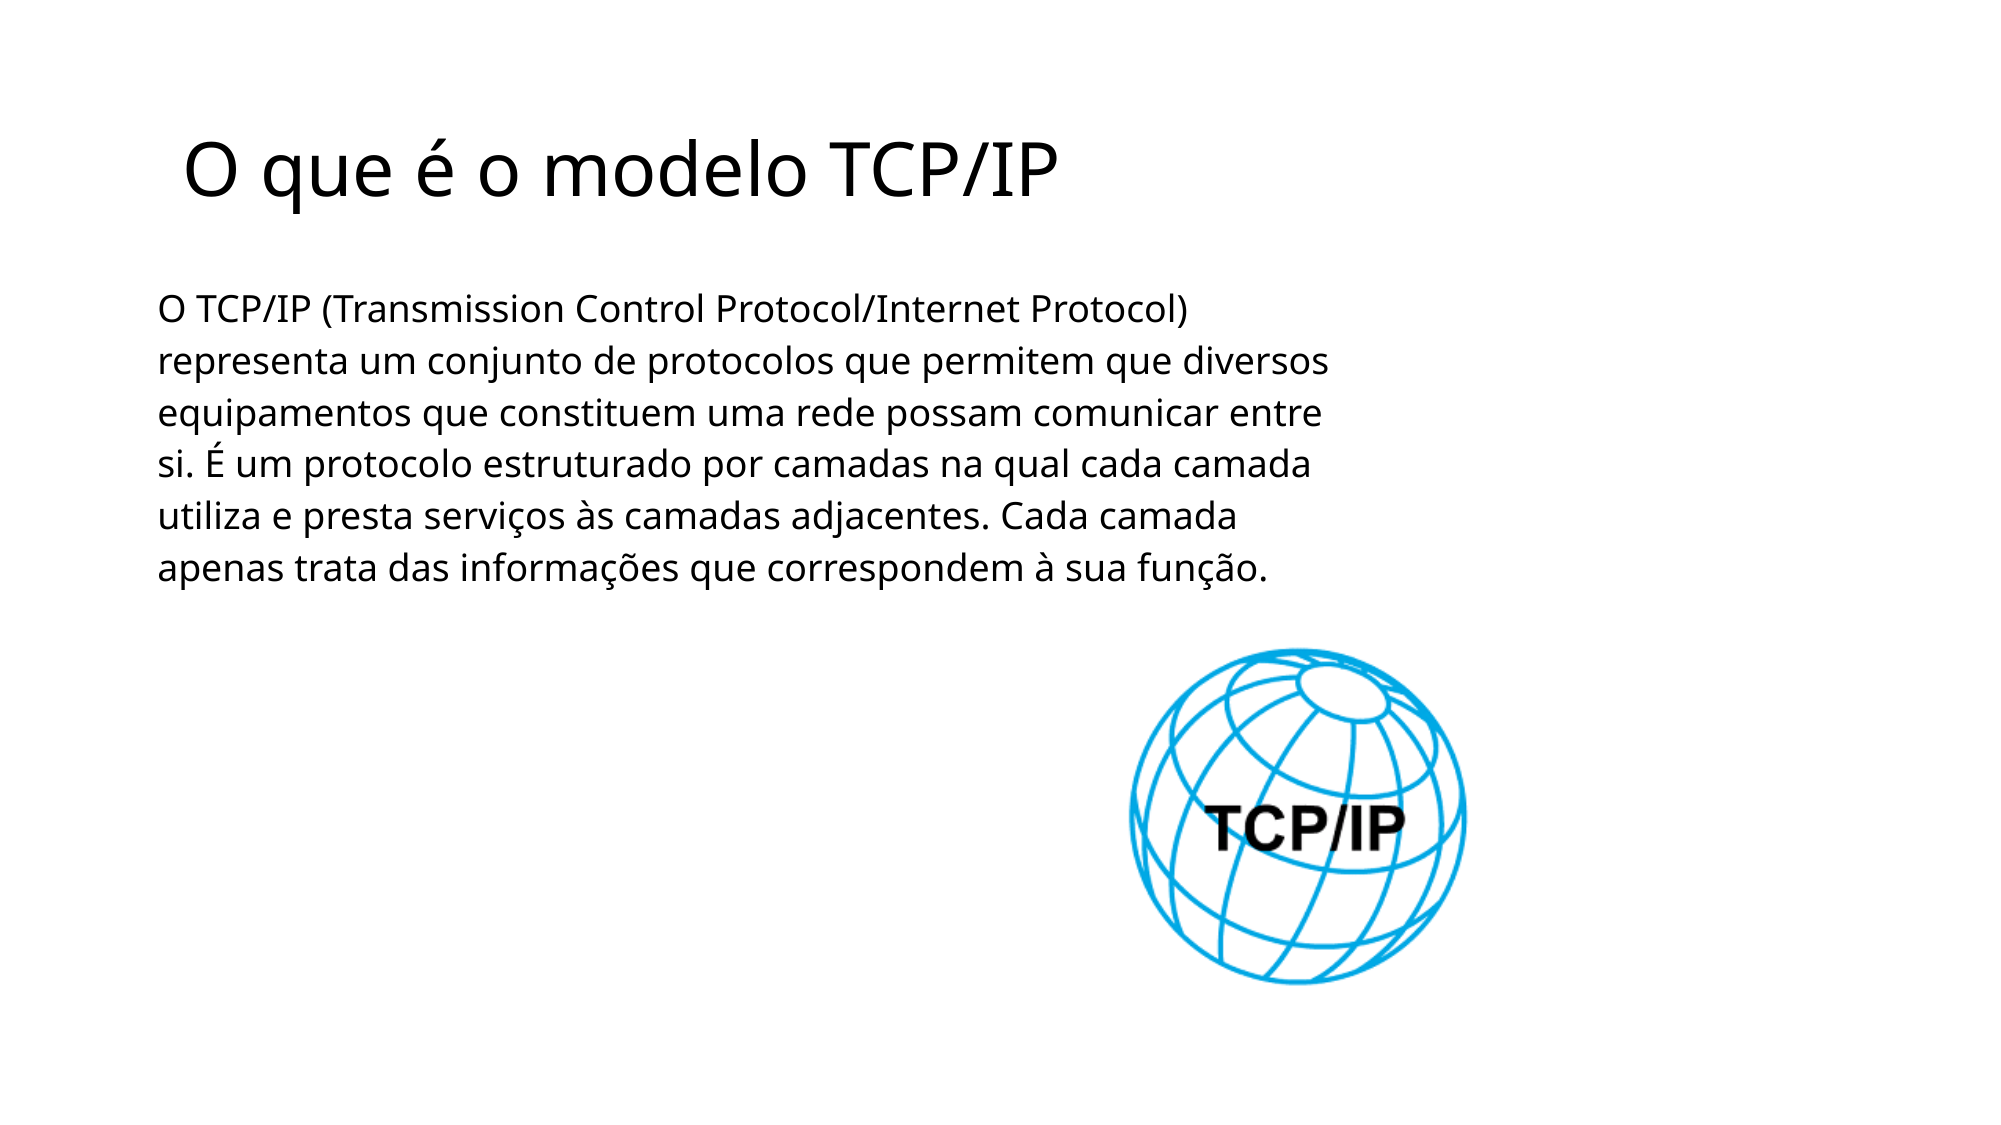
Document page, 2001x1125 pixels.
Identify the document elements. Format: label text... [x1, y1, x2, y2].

list O TCP/IP (Transmission Control Protocol/Internet Protocol) representa um conjunto de protocolos que permitem que diversos equipamentos que constituem uma rede possam comunicar entre si. É um protocolo estruturado por camadas na qual cada camada utiliza e presta serviços às camadas adjacentes. Cada camada apenas trata das informações que correspondem à sua função. [142, 270, 1384, 929]
picture [1123, 639, 1476, 992]
title O que é o modelo TCP/IP [111, 99, 1522, 317]
